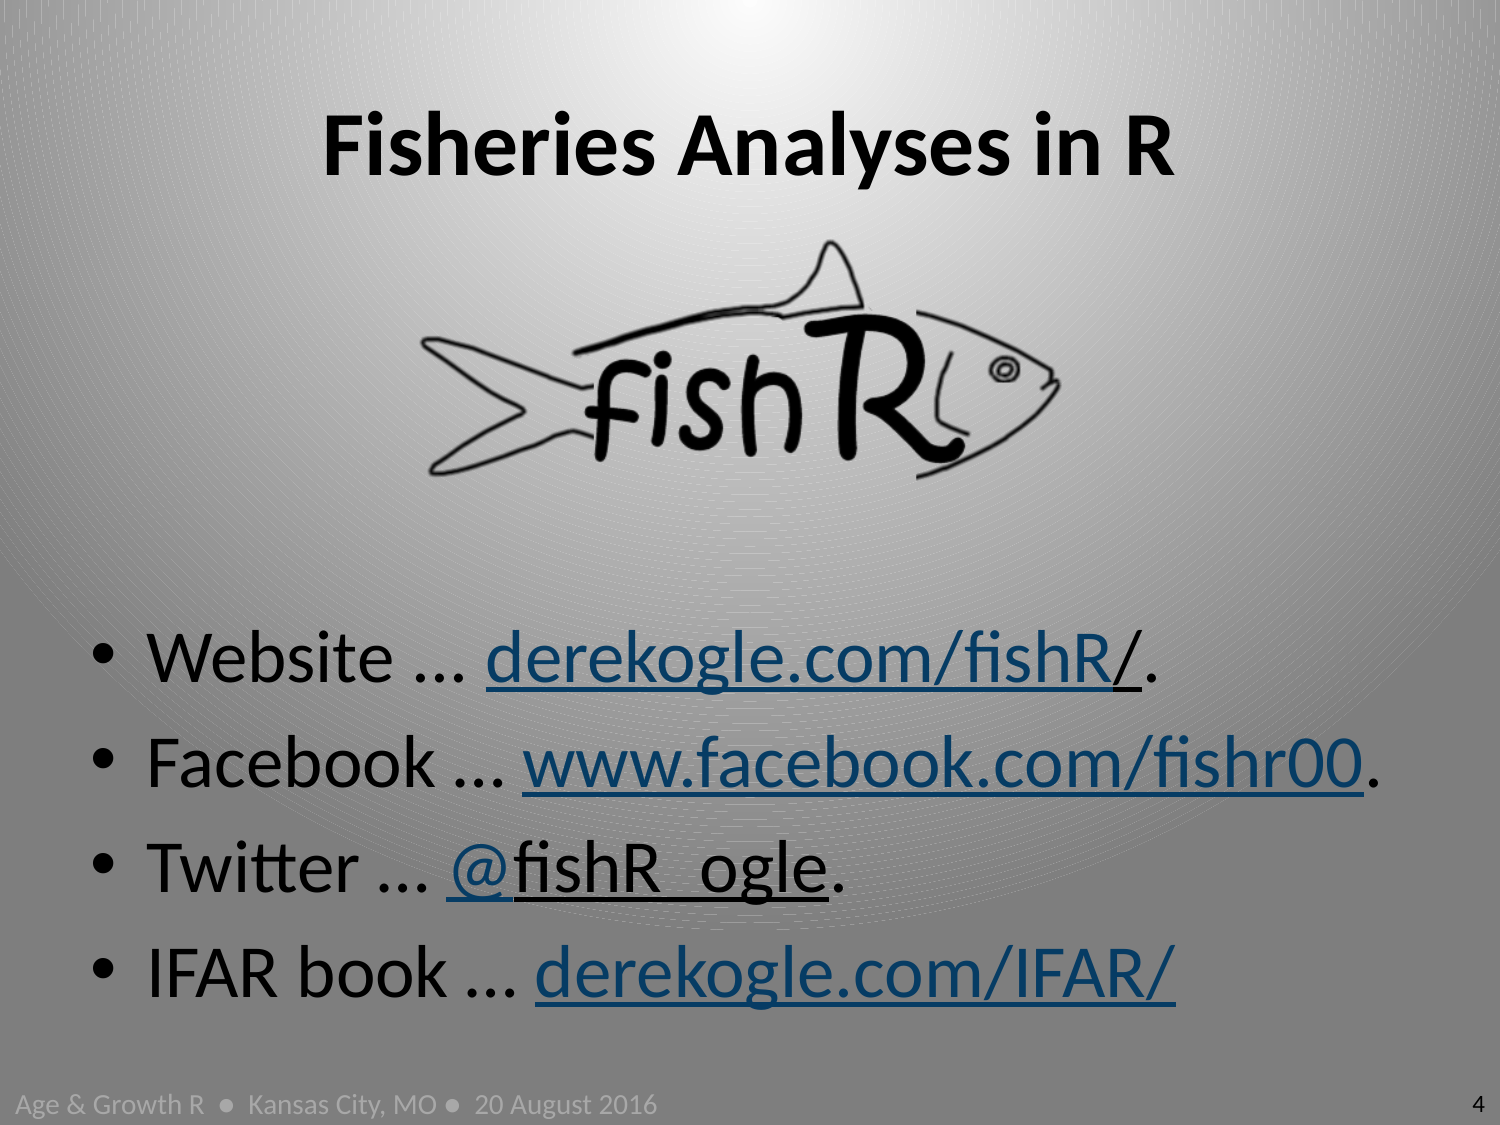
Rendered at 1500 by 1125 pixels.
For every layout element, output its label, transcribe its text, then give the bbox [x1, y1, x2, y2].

footer Age & Growth R ● Kansas City, MO ● 20 August 2016 [0, 1080, 813, 1125]
list Website ... derekogle.com/fishR/. Facebook … www.facebook.com/fishr00. Twitter … @fishR_ogle. IFAR book … derekogle.com/IFAR/ [75, 600, 1425, 950]
slide_number 4 [1149, 1080, 1500, 1125]
title Fisheries Analyses in R [75, 45, 1425, 233]
picture [149, 238, 1330, 488]
